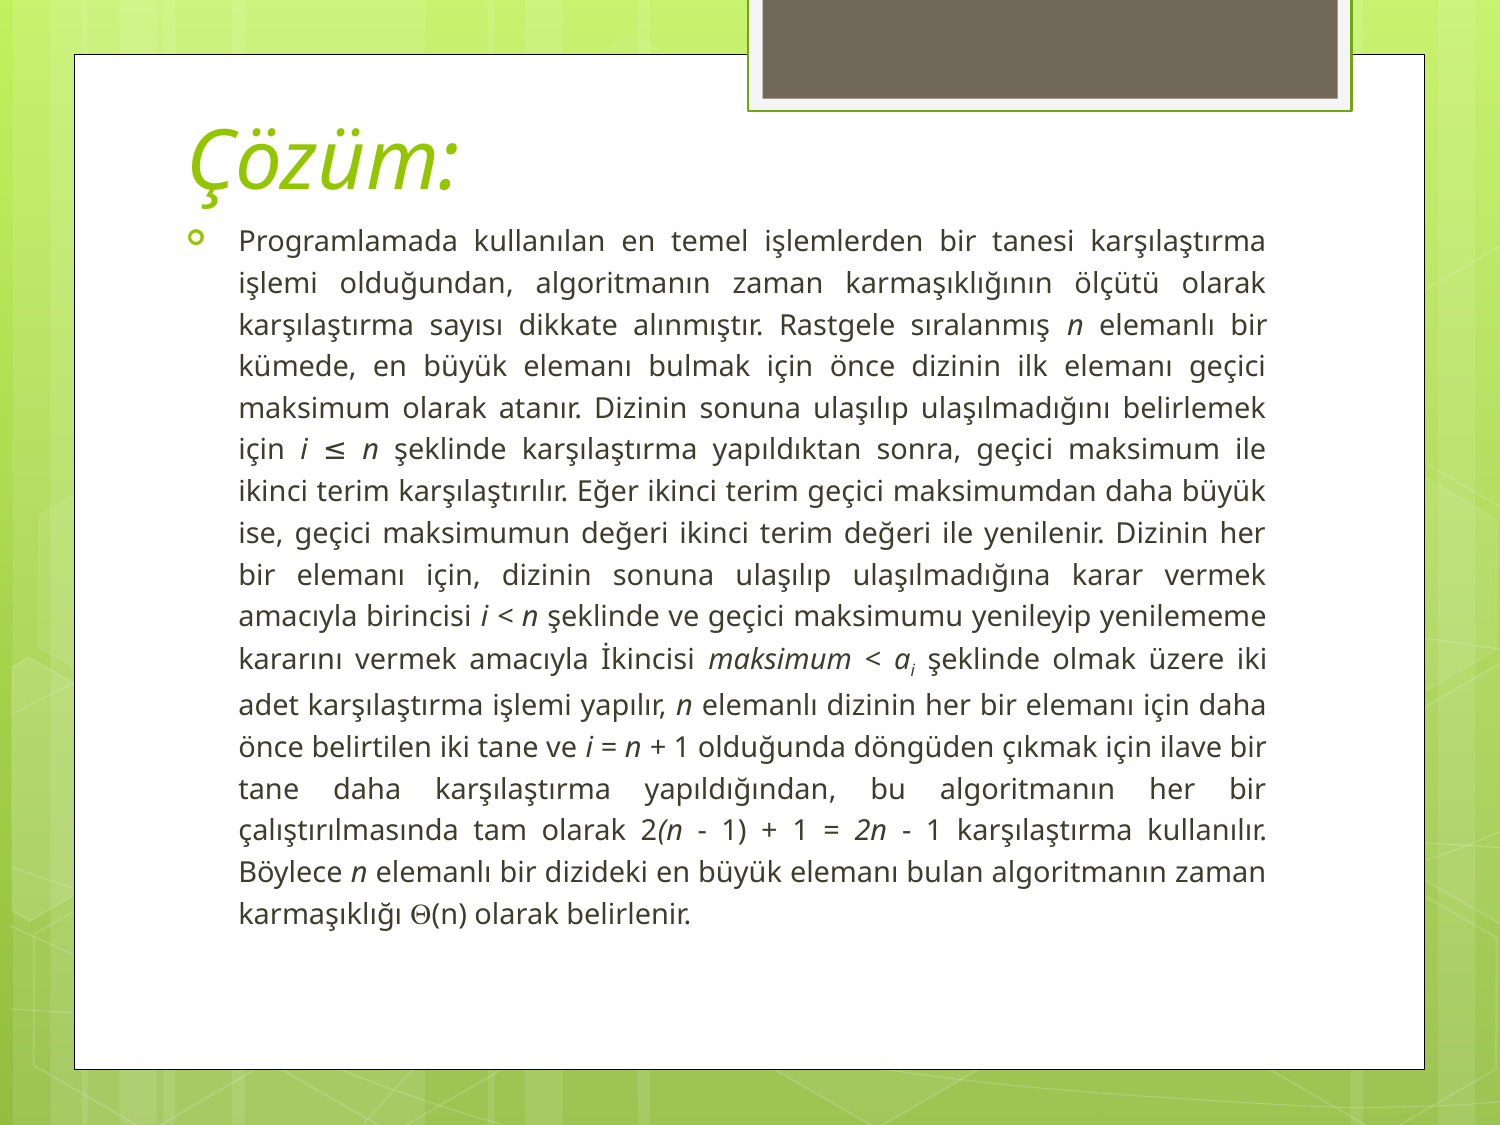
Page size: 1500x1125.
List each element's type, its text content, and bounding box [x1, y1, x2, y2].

title Çözüm: [171, 78, 526, 208]
list Programlamada kullanılan en temel işlemlerden bir tanesi karşılaştırma işlemi olduğundan, algoritmanın zaman karmaşıklığının ölçütü olarak karşılaştırma sayısı dikkate alınmıştır. Rastgele sıralanmış n elemanlı bir kümede, en büyük elemanı bulmak için önce dizinin ilk elemanı geçici maksimum olarak atanır. Dizinin sonuna ulaşılıp ulaşılmadığını belirlemek için i ≤ n şeklinde karşılaştırma yapıldıktan sonra, geçici maksimum ile ikinci terim karşılaştırılır. Eğer ikinci terim geçici maksimumdan daha büyük ise, geçici maksimumun değeri ikinci terim değeri ile yenilenir. Dizinin her bir elemanı için, dizinin sonuna ulaşılıp ulaşılmadığına karar vermek amacıyla birincisi i < n şeklinde ve geçici maksimumu yenileyip yenilememe kararını vermek amacıyla İkincisi maksimum < ai şeklinde olmak üzere iki adet karşılaştırma işlemi yapılır, n elemanlı dizinin her bir elemanı için daha önce belirtilen iki tane ve i = n + 1 olduğunda döngüden çıkmak için ilave bir tane daha karşılaştırma yapıldığından, bu algoritmanın her bir çalıştırılmasında tam olarak 2(n - 1) + 1 = 2n - 1 karşılaştırma kullanılır. Böylece n elemanlı bir dizideki en büyük elemanı bulan algoritmanın zaman karmaşıklığı (n) olarak belirlenir. [171, 208, 1283, 957]
